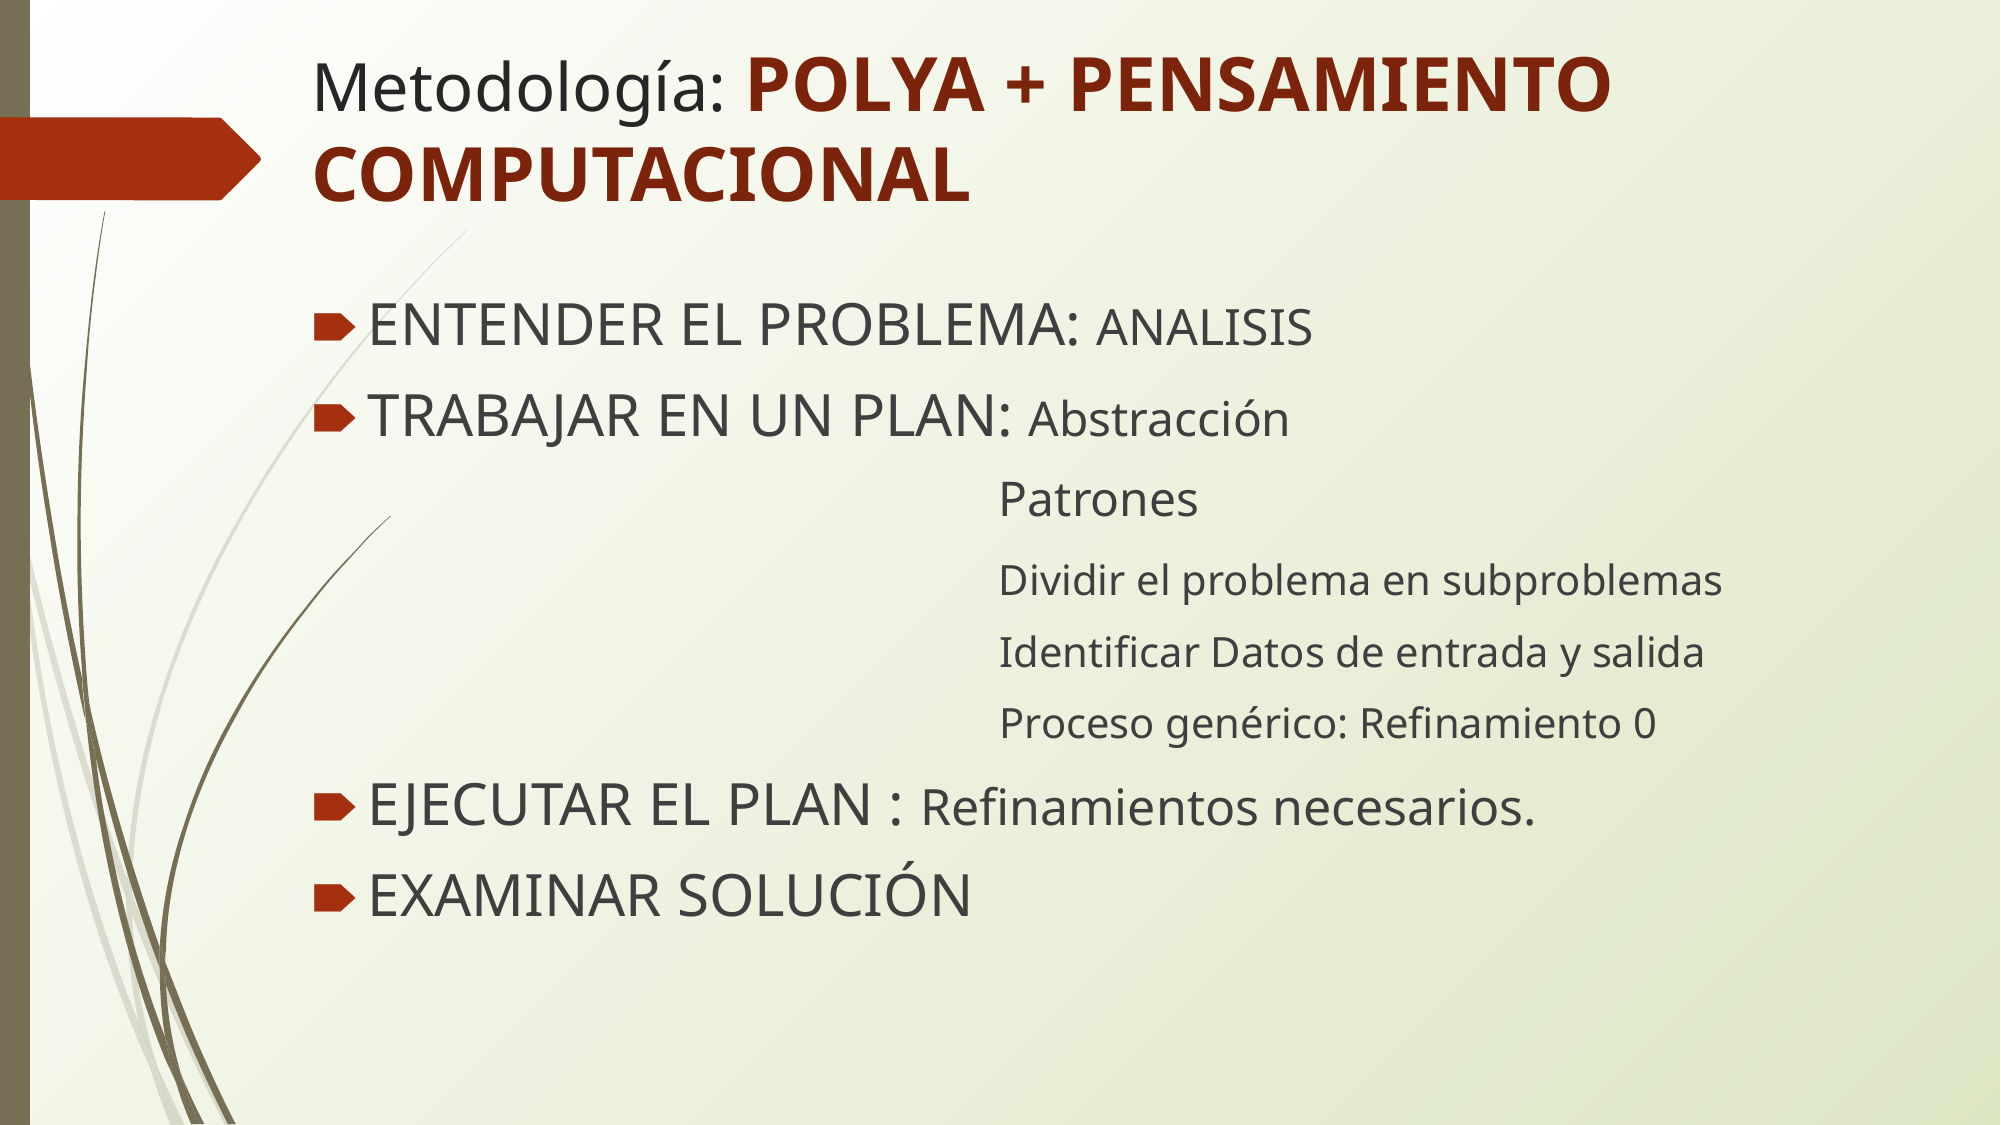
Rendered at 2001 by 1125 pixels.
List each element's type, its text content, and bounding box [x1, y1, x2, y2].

list ENTENDER EL PROBLEMA: ANALISIS TRABAJAR EN UN PLAN: Abstracción Patrones Dividir el problema en subproblemas Identificar Datos de entrada y salida Proceso genérico: Refinamiento 0 EJECUTAR EL PLAN : Refinamientos necesarios. EXAMINAR SOLUCIÓN [296, 279, 1888, 1000]
title Metodología: POLYA + PENSAMIENTO COMPUTACIONAL [296, 29, 2000, 256]
